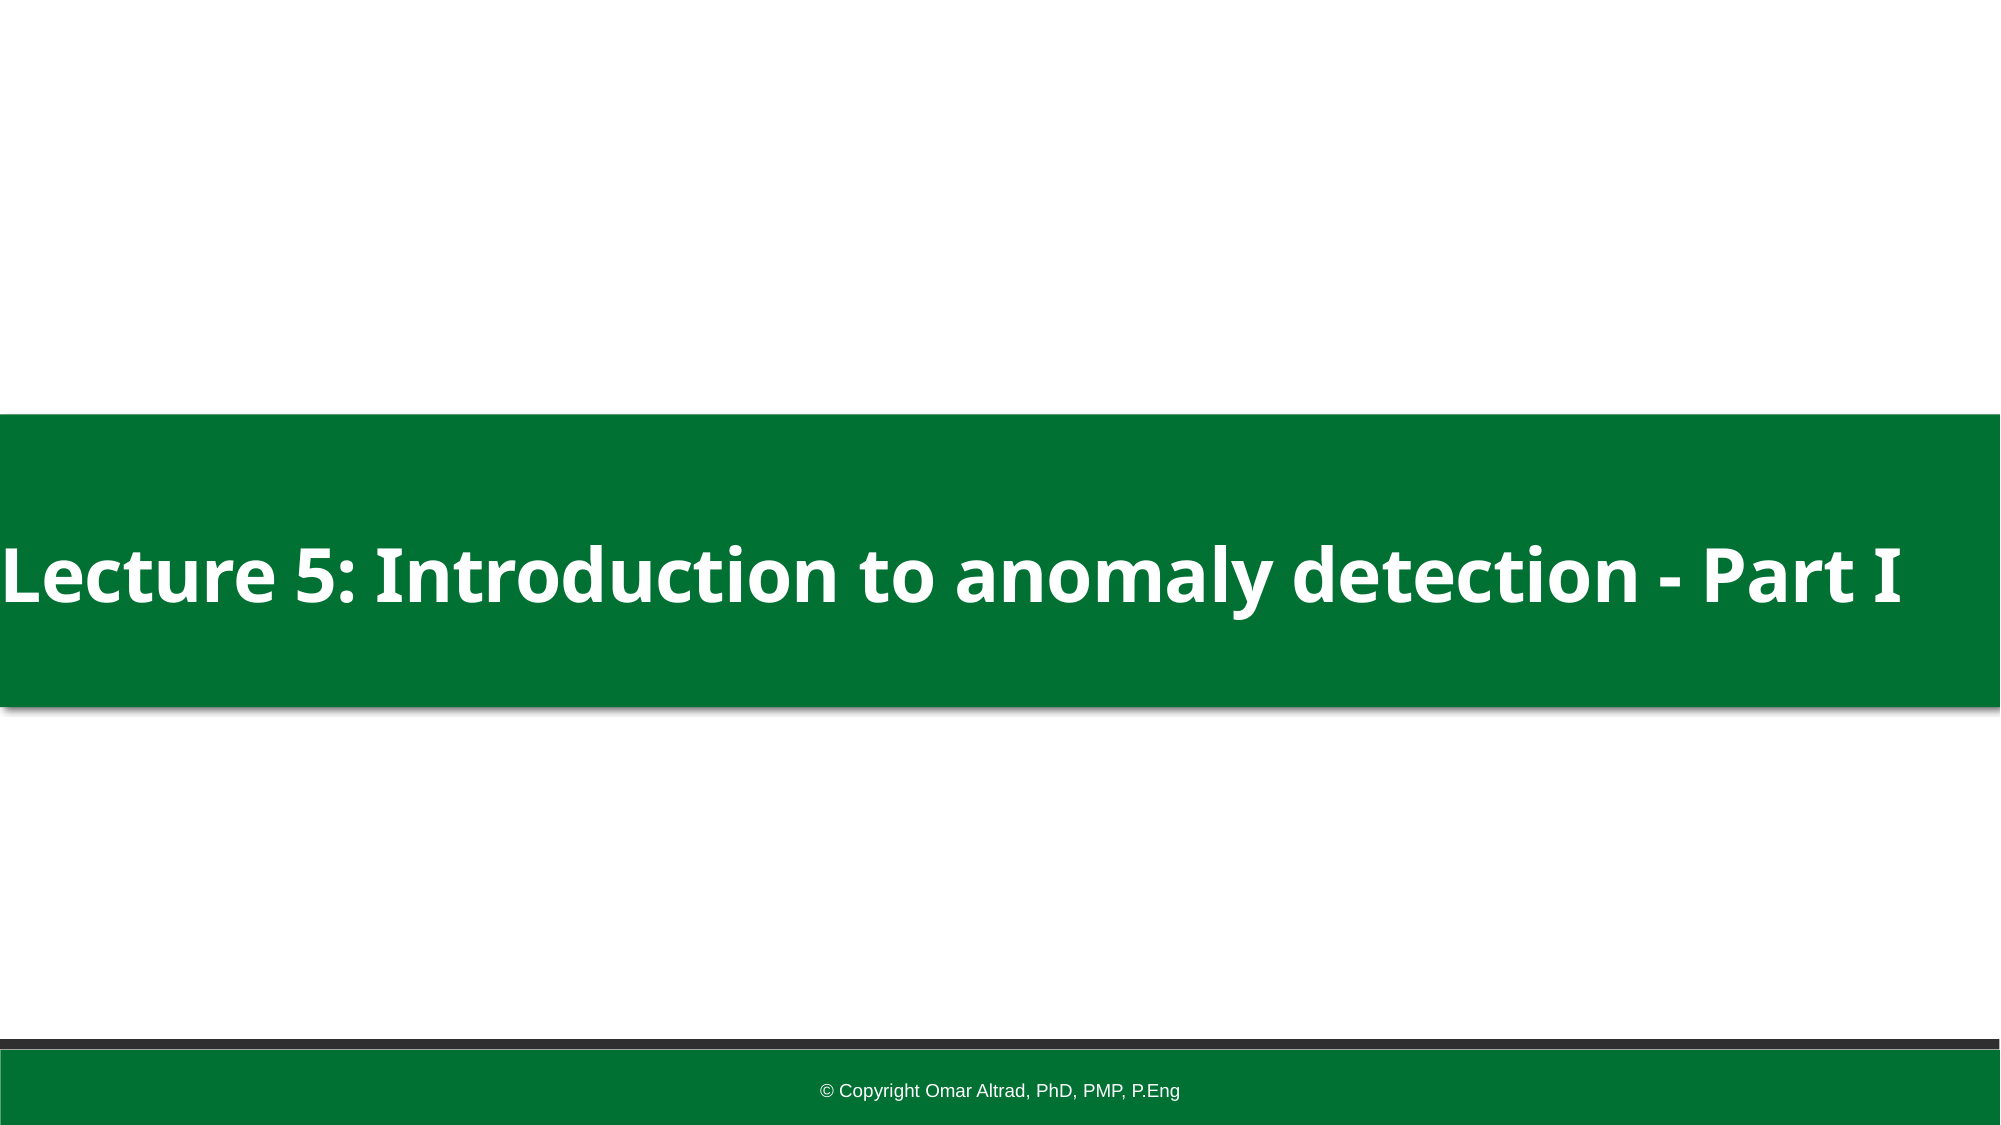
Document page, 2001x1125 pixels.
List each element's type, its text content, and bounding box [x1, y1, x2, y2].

text_box [0, 413, 2000, 708]
footer © Copyright Omar Altrad, PhD, PMP, P.Eng [604, 1059, 1396, 1120]
text_box Lecture 5: Introduction to anomaly detection - Part I [0, 414, 1921, 708]
